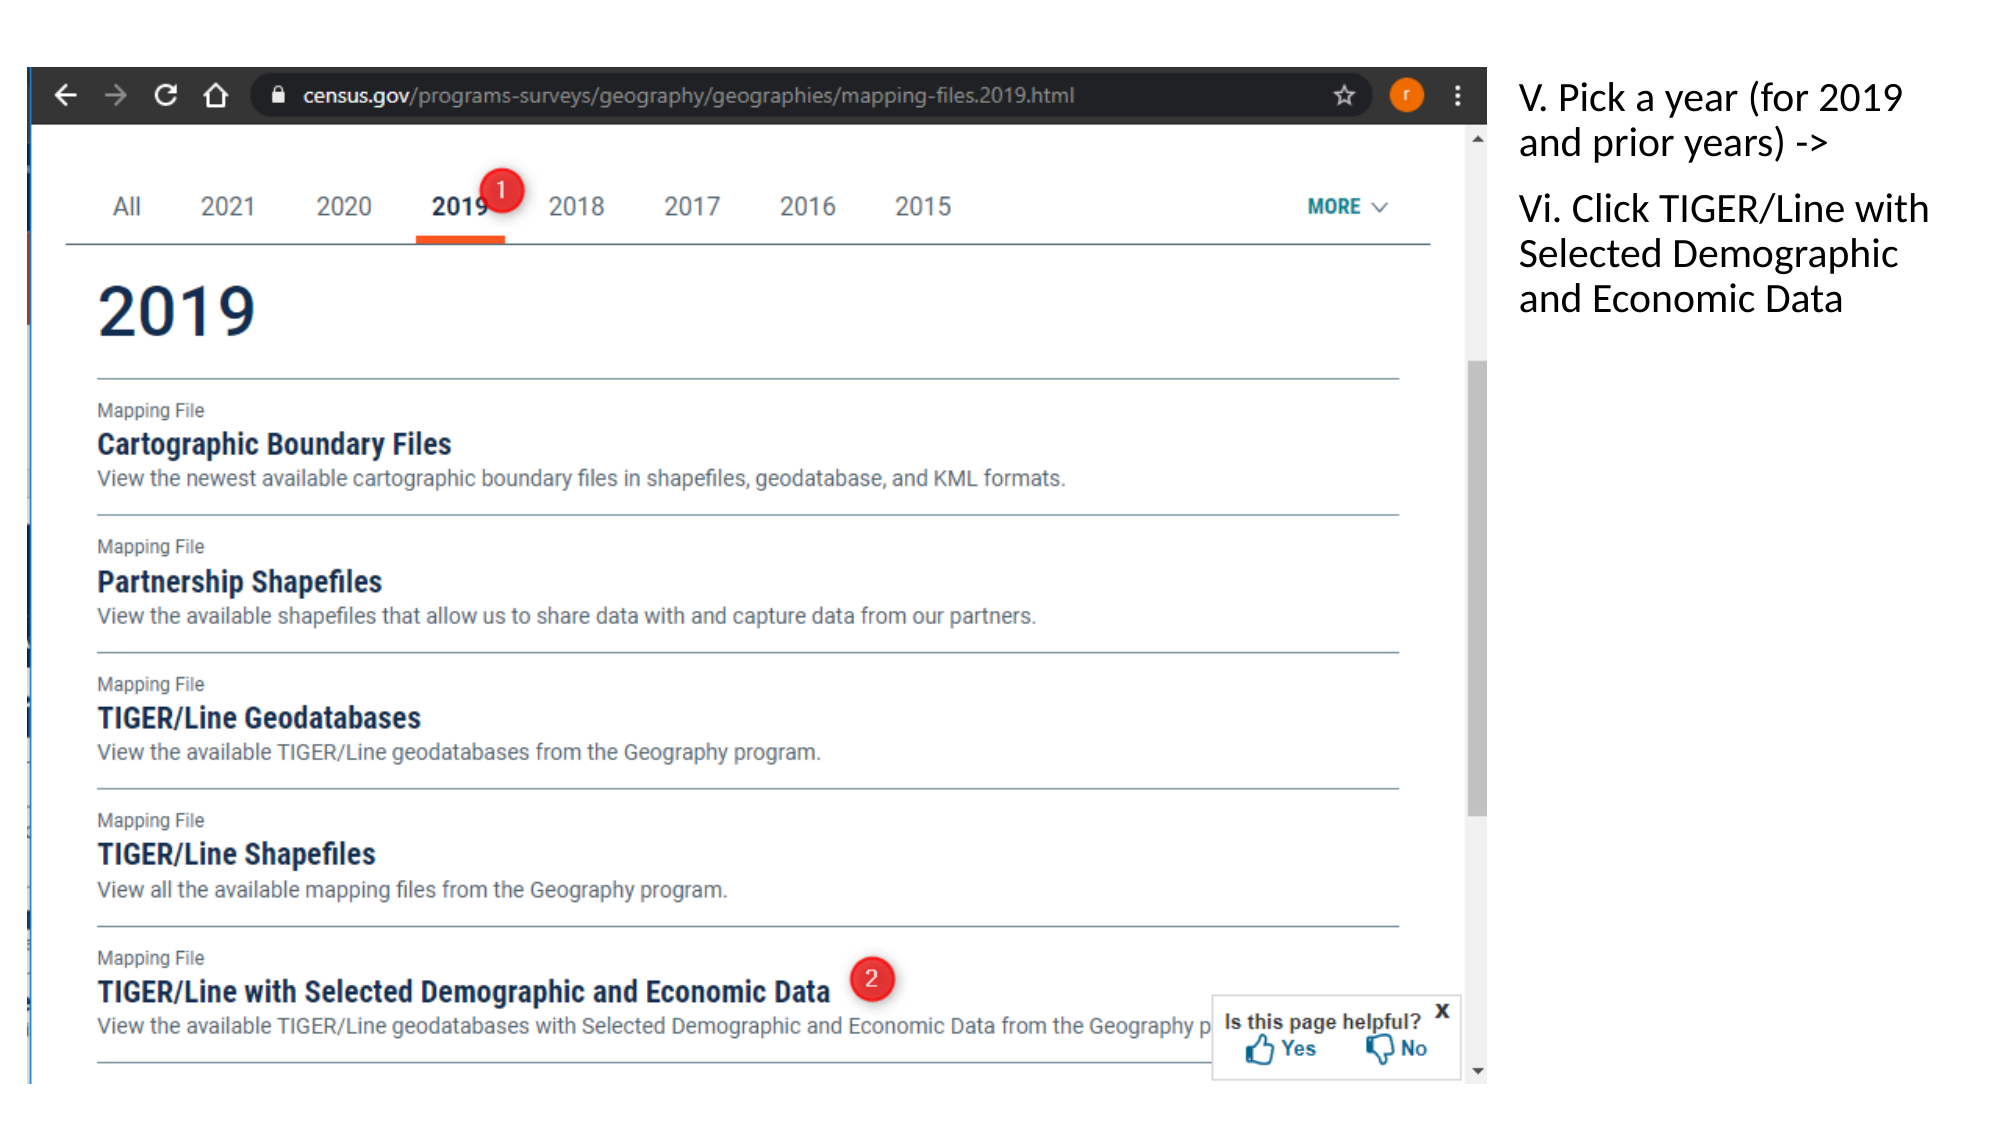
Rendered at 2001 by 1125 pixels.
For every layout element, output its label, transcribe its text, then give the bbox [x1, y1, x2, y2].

list V. Pick a year (for 2019 and prior years) -> Vi. Click TIGER/Line with Selected Demographic and Economic Data [1503, 67, 1961, 694]
picture [26, 67, 1487, 1084]
